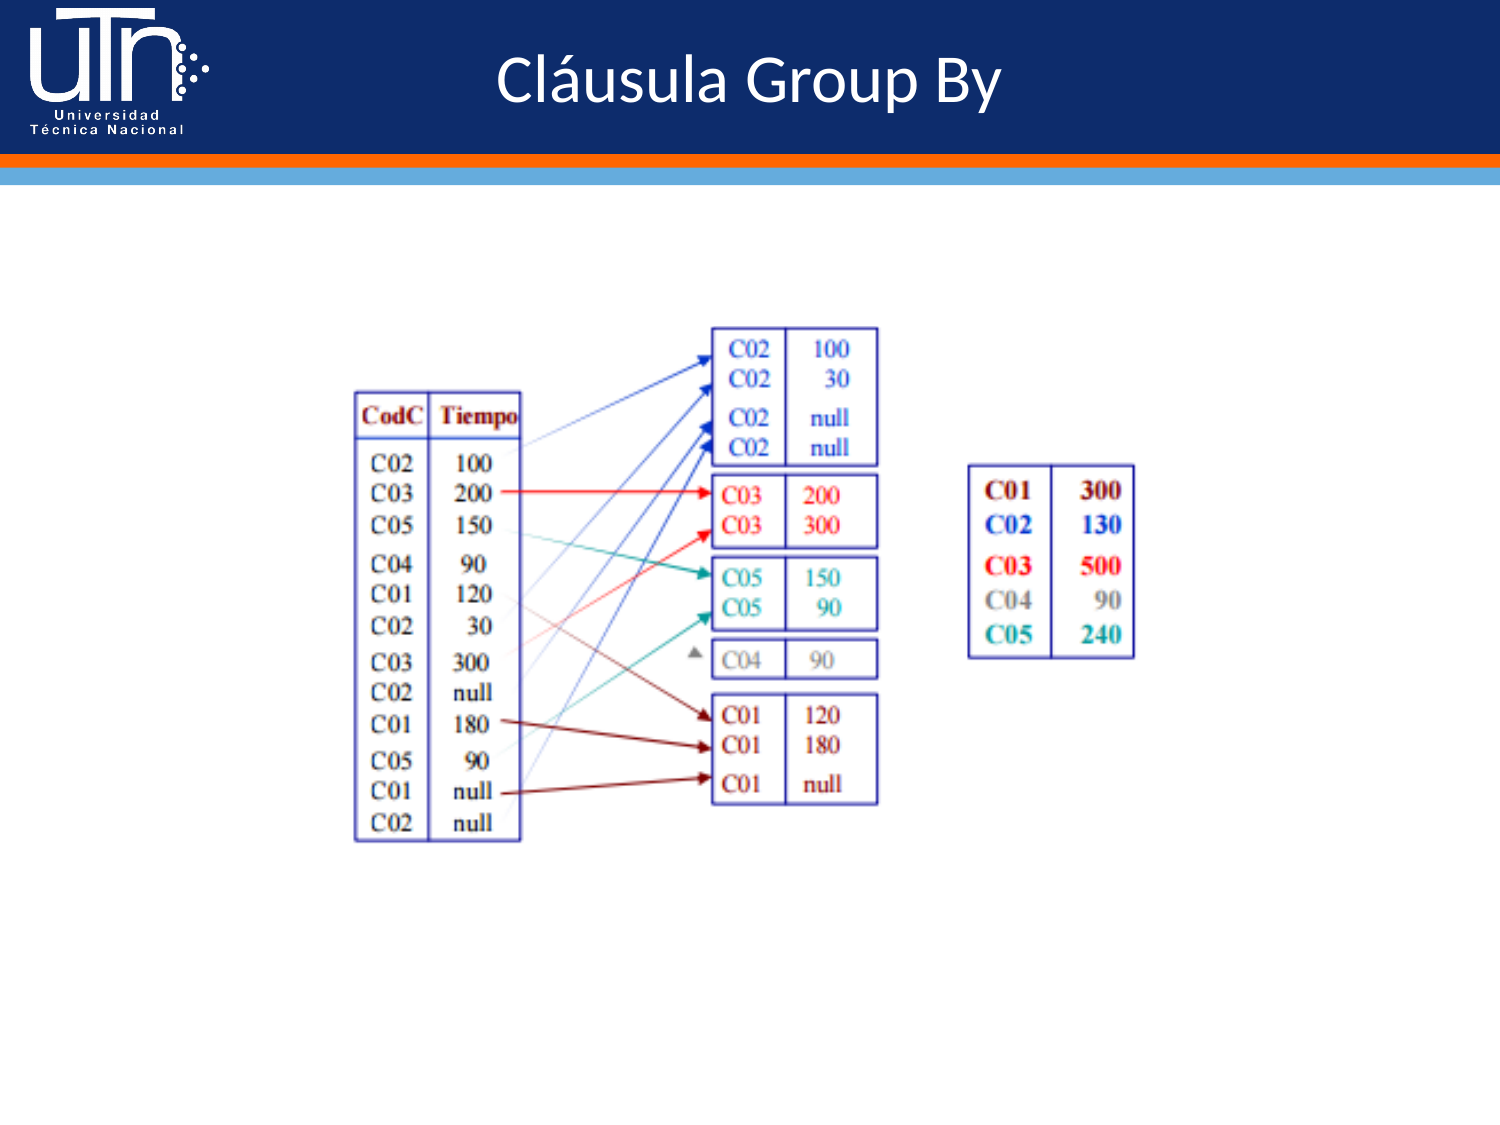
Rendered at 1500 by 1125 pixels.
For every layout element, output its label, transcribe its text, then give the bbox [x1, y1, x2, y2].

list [304, 326, 1196, 857]
title Cláusula Group By [0, 0, 1500, 154]
